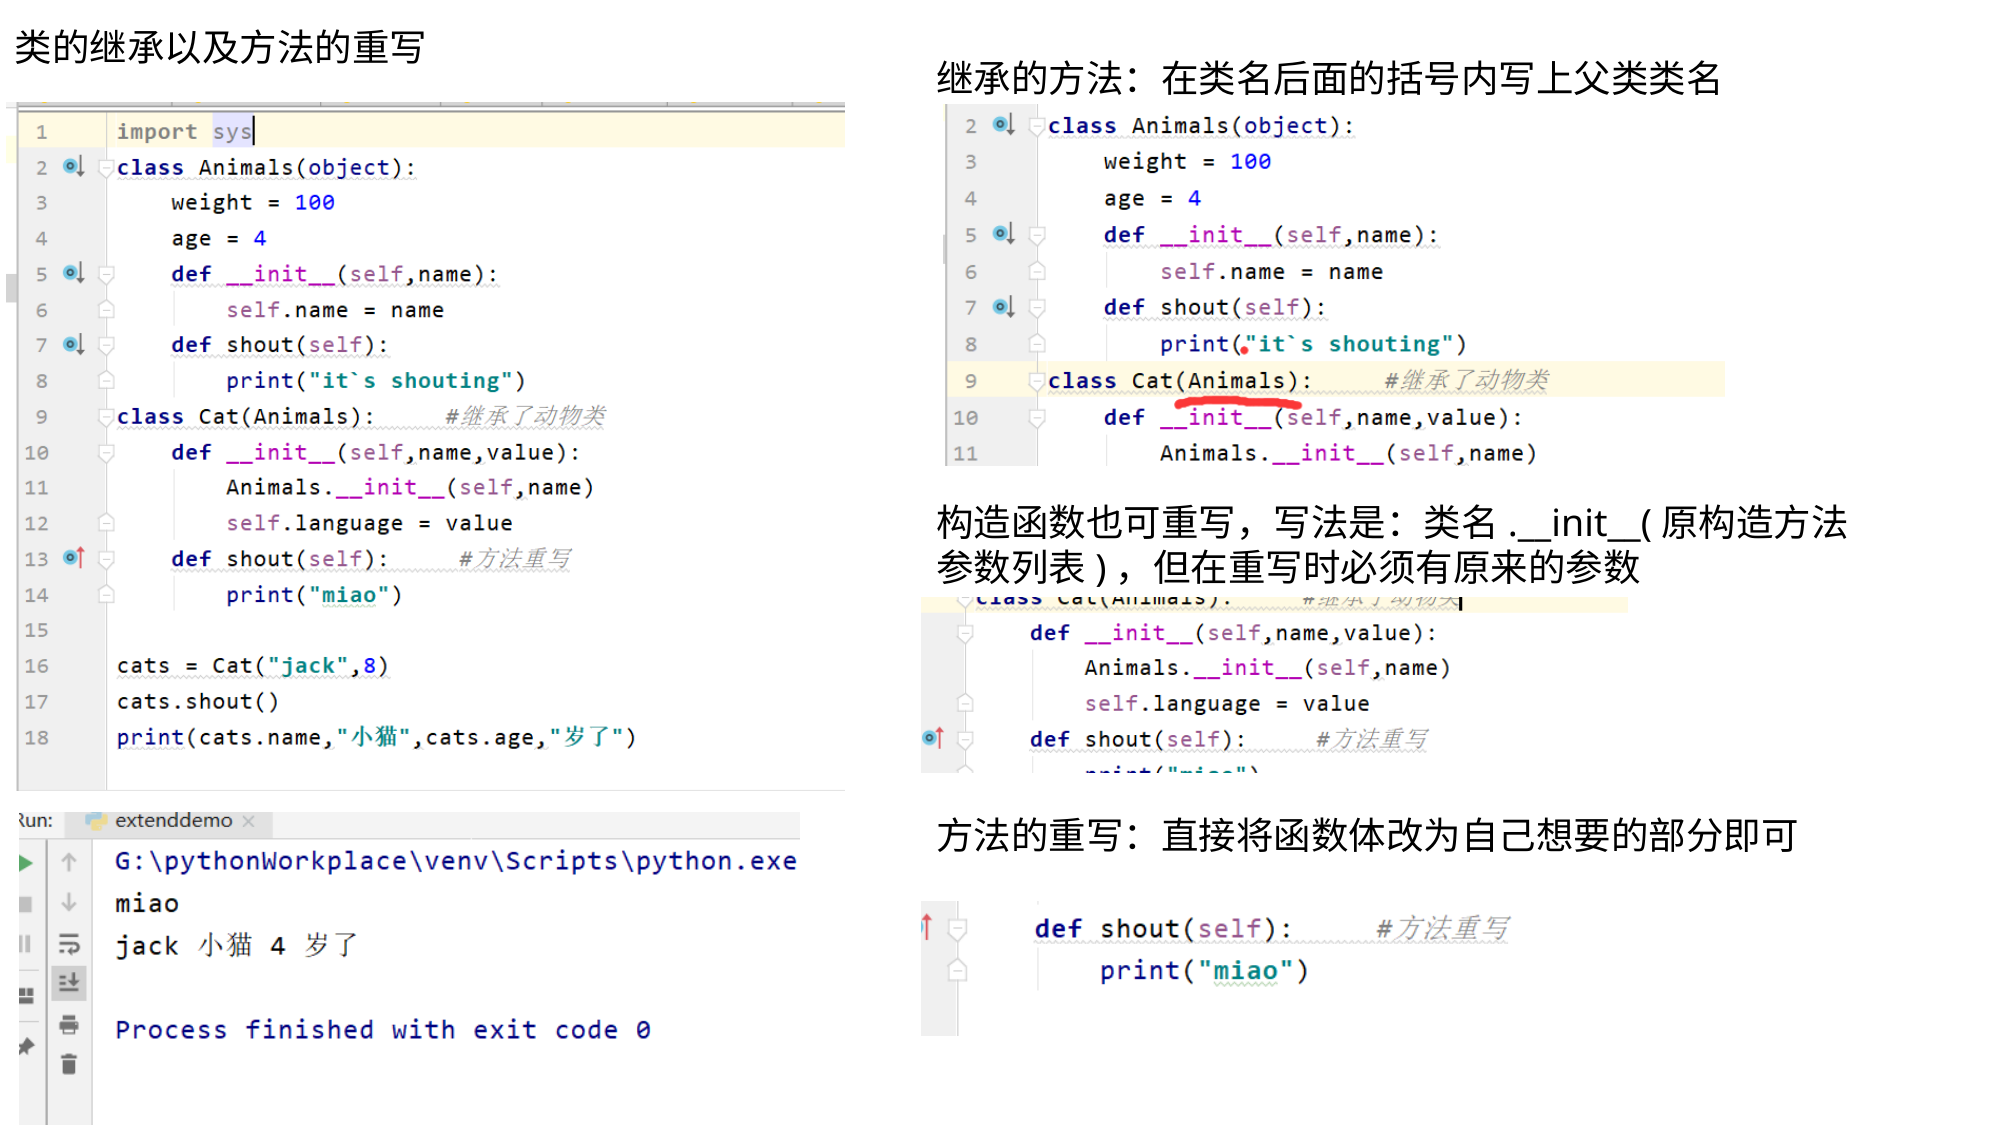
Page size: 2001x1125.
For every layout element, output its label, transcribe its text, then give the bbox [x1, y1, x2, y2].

text_box 类的继承以及方法的重写 [0, 16, 945, 77]
picture [943, 104, 1725, 466]
text_box 继承的方法：在类名后面的括号内写上父类类名 [921, 47, 1802, 107]
picture [921, 901, 1786, 1036]
text_box 构造函数也可重写，写法是：类名.__init__(原构造方法参数列表)，但在重写时必须有原来的参数 [921, 491, 1881, 597]
picture [6, 102, 845, 791]
text_box 方法的重写：直接将函数体改为自己想要的部分即可 [921, 804, 1828, 865]
picture [19, 812, 800, 1125]
picture [921, 597, 1629, 773]
